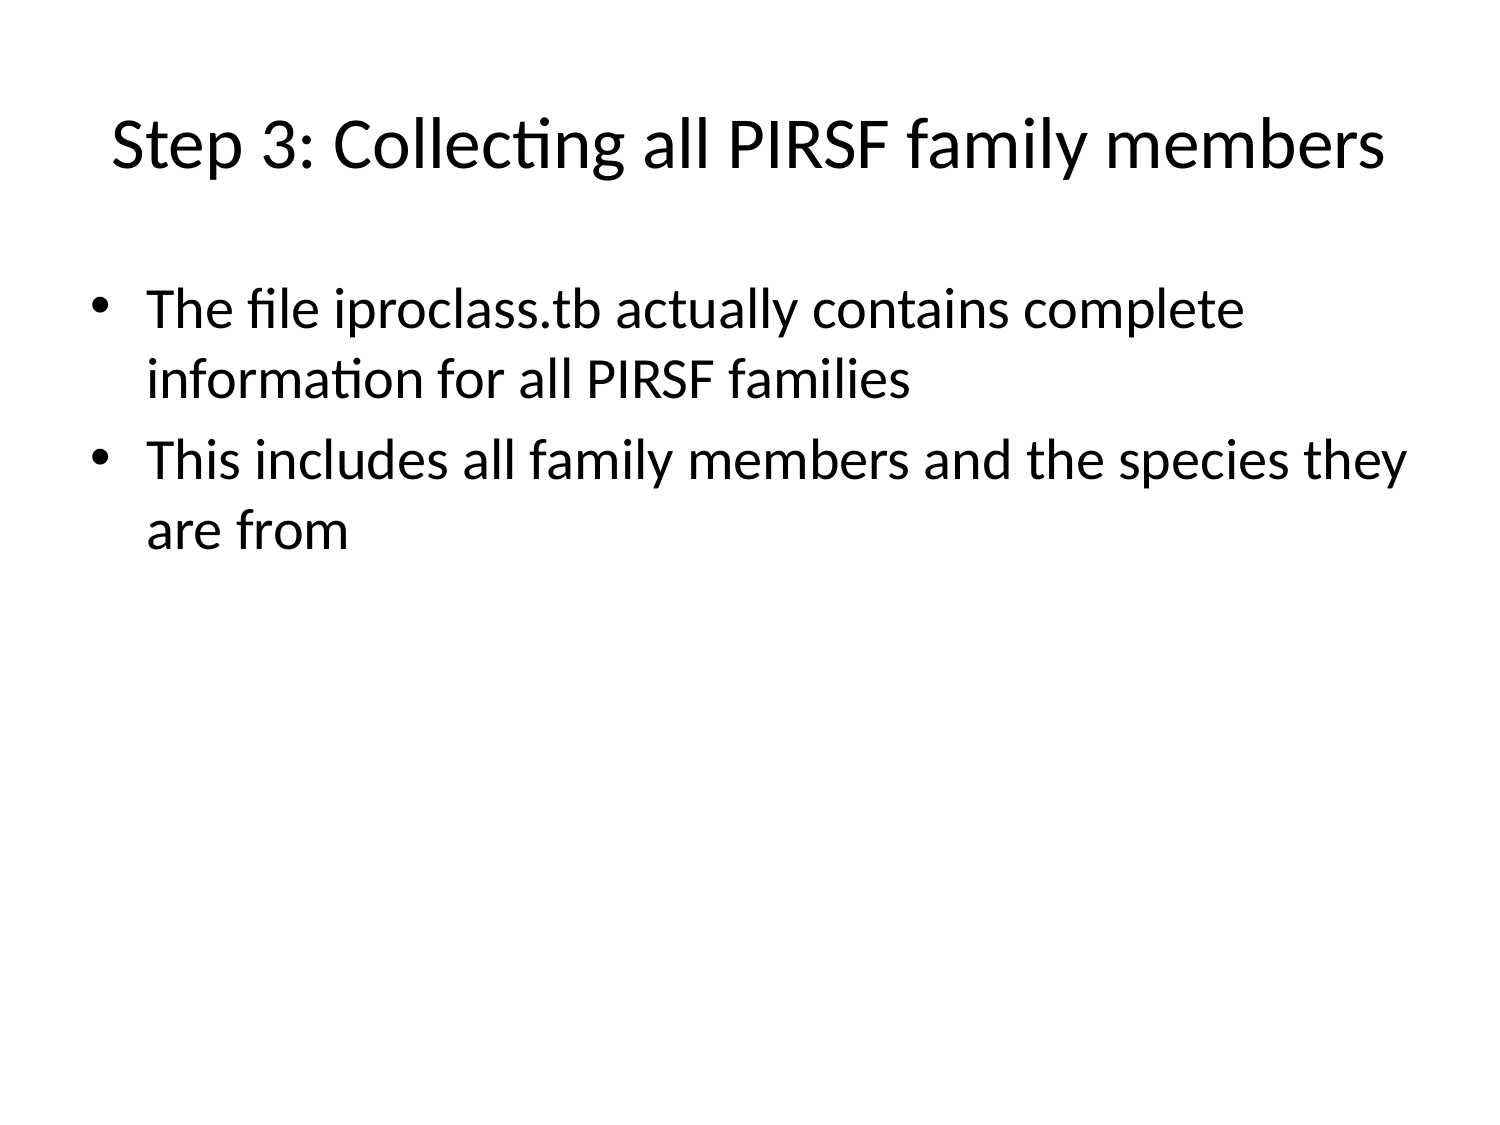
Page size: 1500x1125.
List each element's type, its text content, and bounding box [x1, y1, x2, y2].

title Step 3: Collecting all PIRSF family members [75, 45, 1425, 233]
list The file iproclass.tb actually contains complete information for all PIRSF families This includes all family members and the species they are from [75, 262, 1425, 1005]
